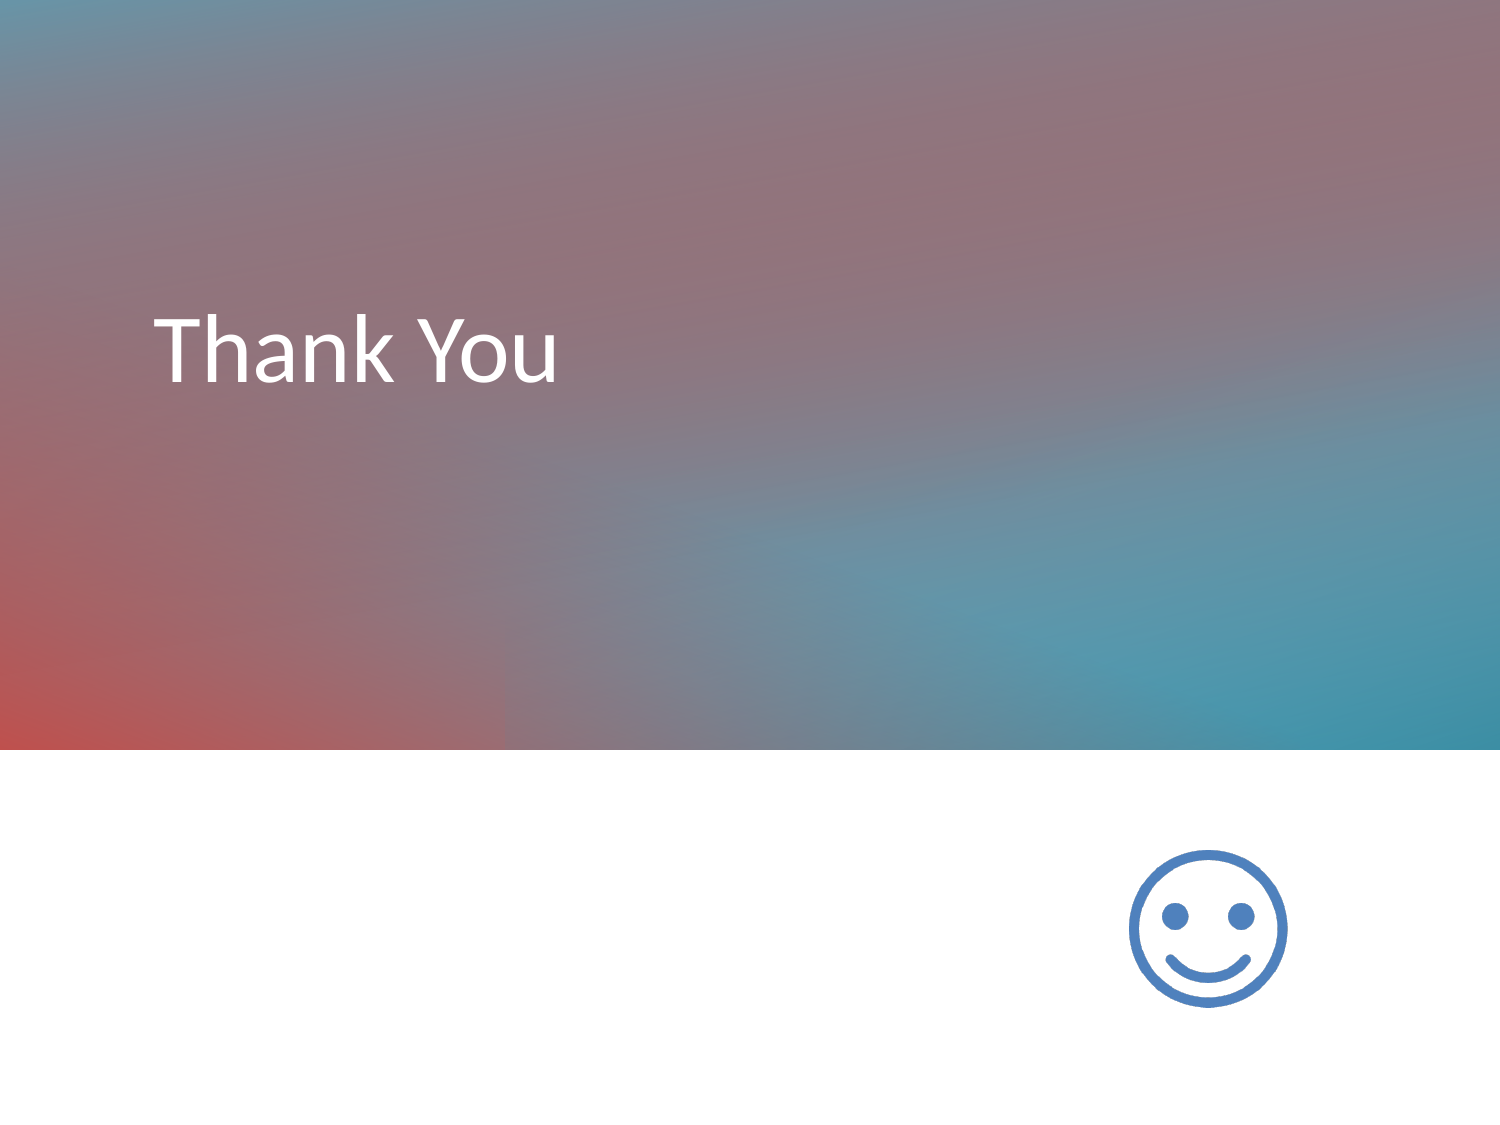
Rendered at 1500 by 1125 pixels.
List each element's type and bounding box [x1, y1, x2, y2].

text_box [0, 0, 1500, 751]
picture [1108, 829, 1307, 1028]
